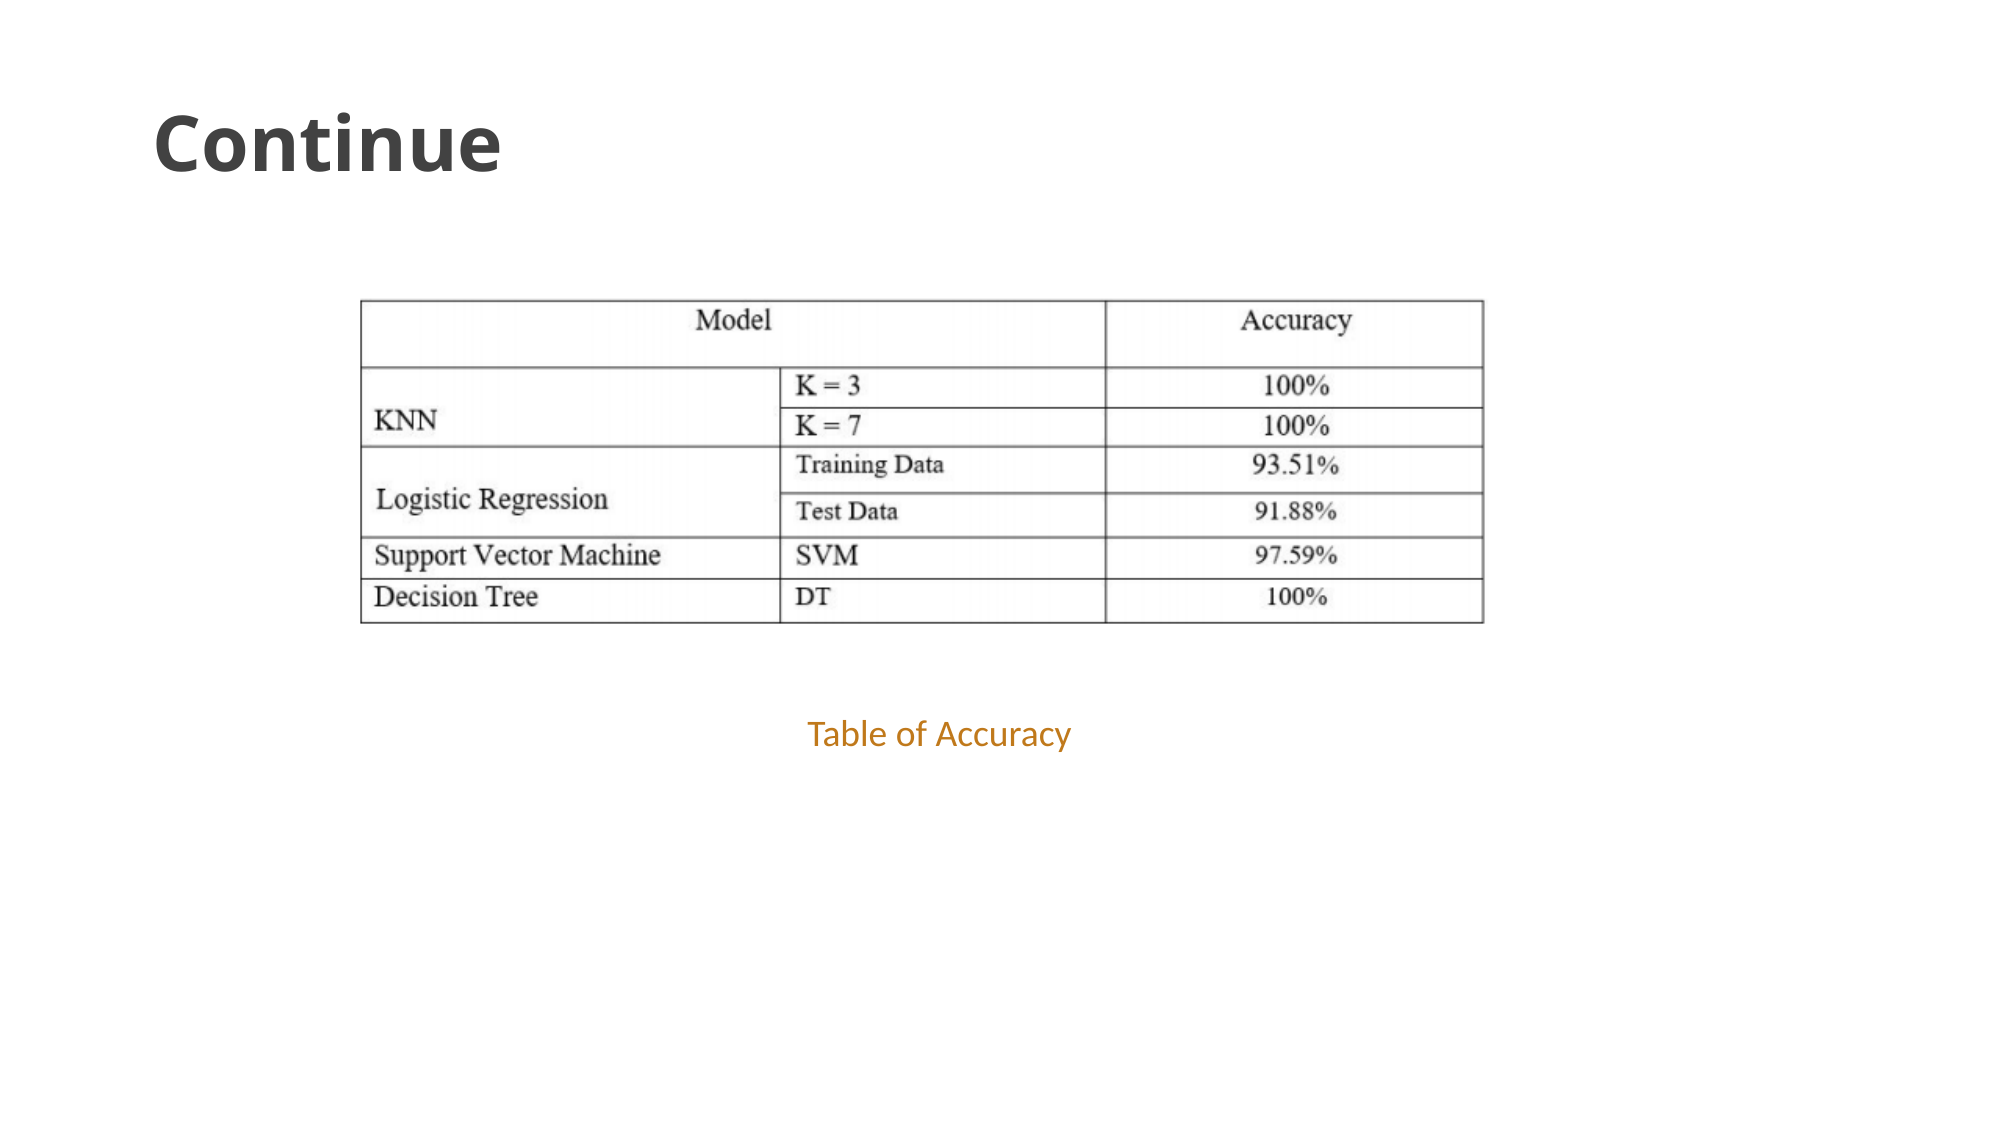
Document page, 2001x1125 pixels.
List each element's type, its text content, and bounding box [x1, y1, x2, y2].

text_box Table of Accuracy [792, 701, 1091, 762]
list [333, 274, 1549, 660]
title Continue [137, 59, 1863, 233]
